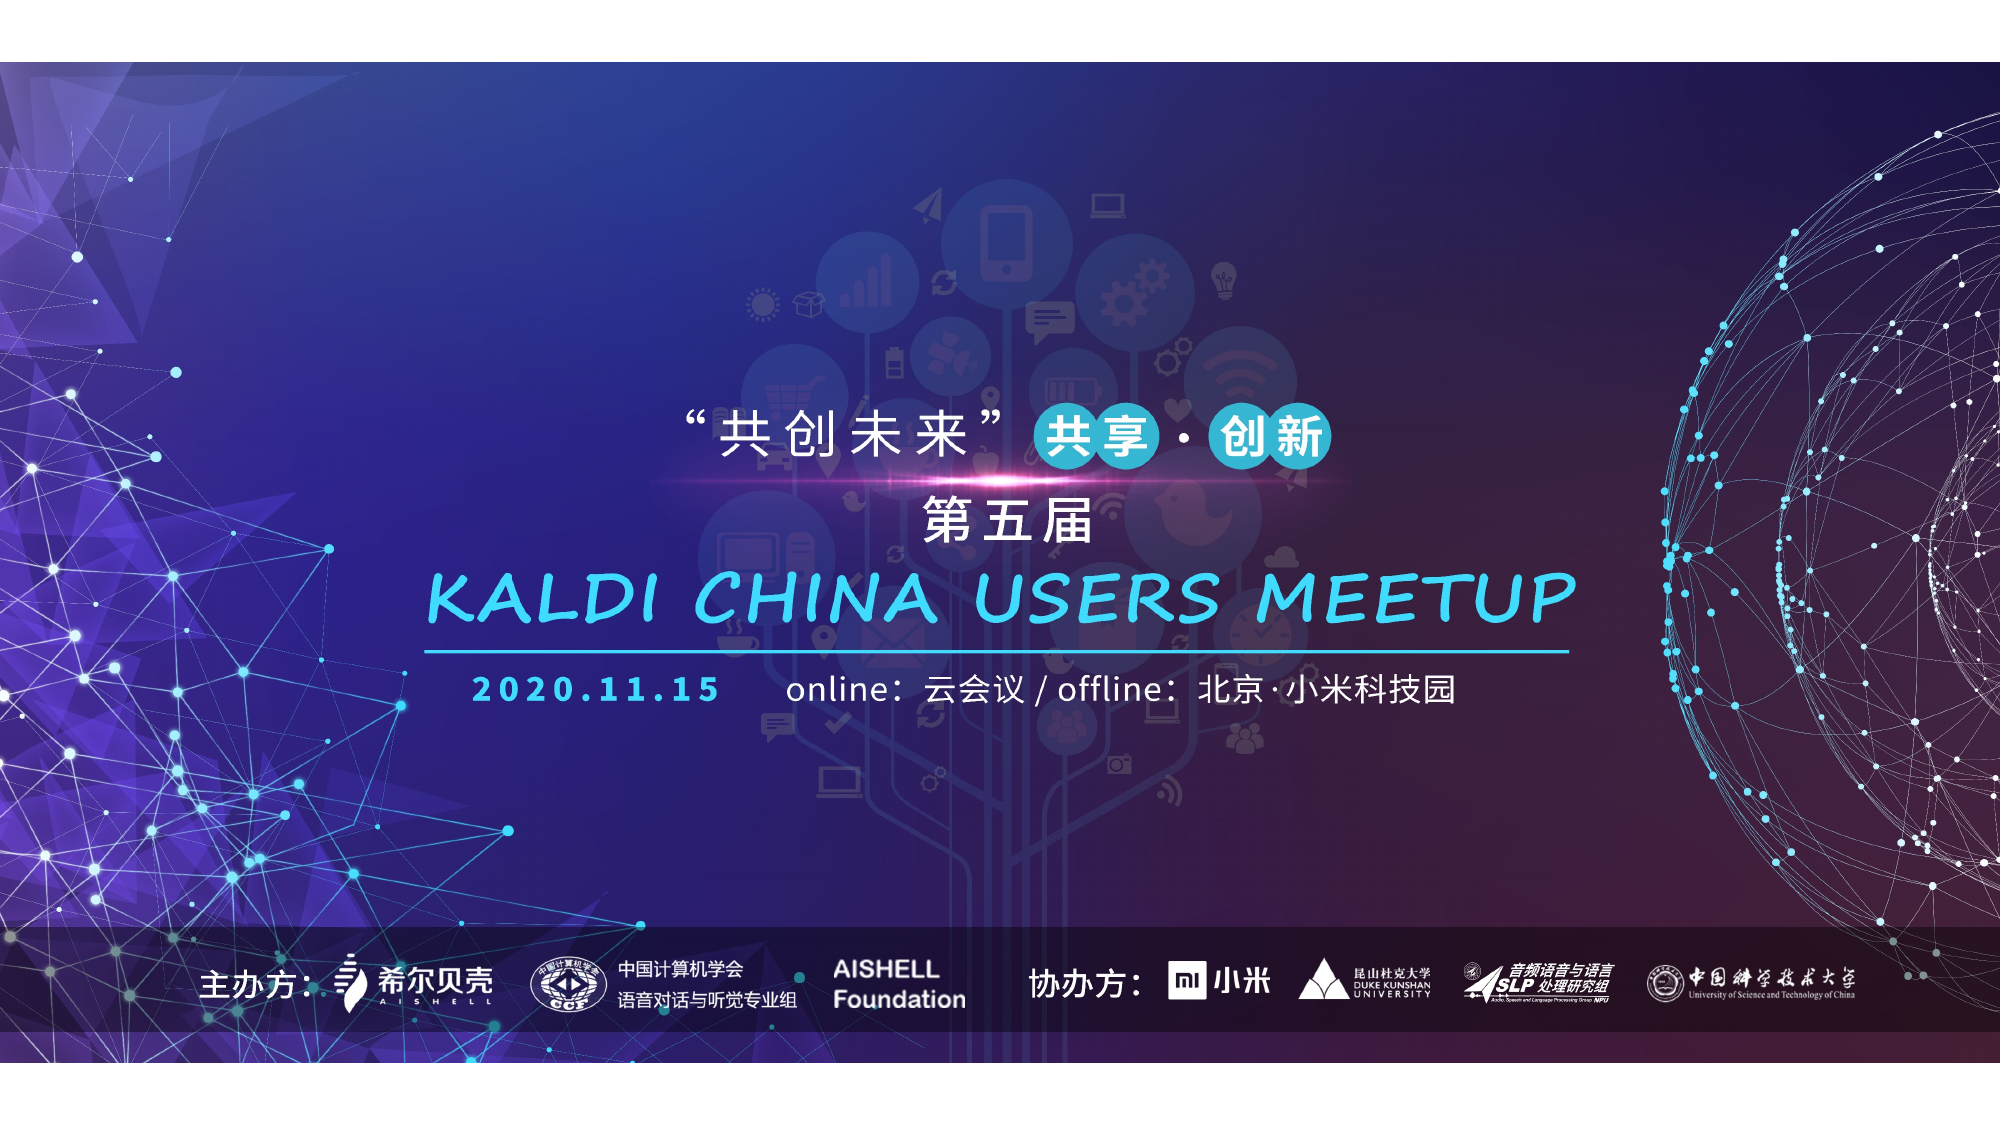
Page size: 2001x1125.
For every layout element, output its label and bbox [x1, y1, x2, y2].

picture [0, 62, 2000, 1063]
